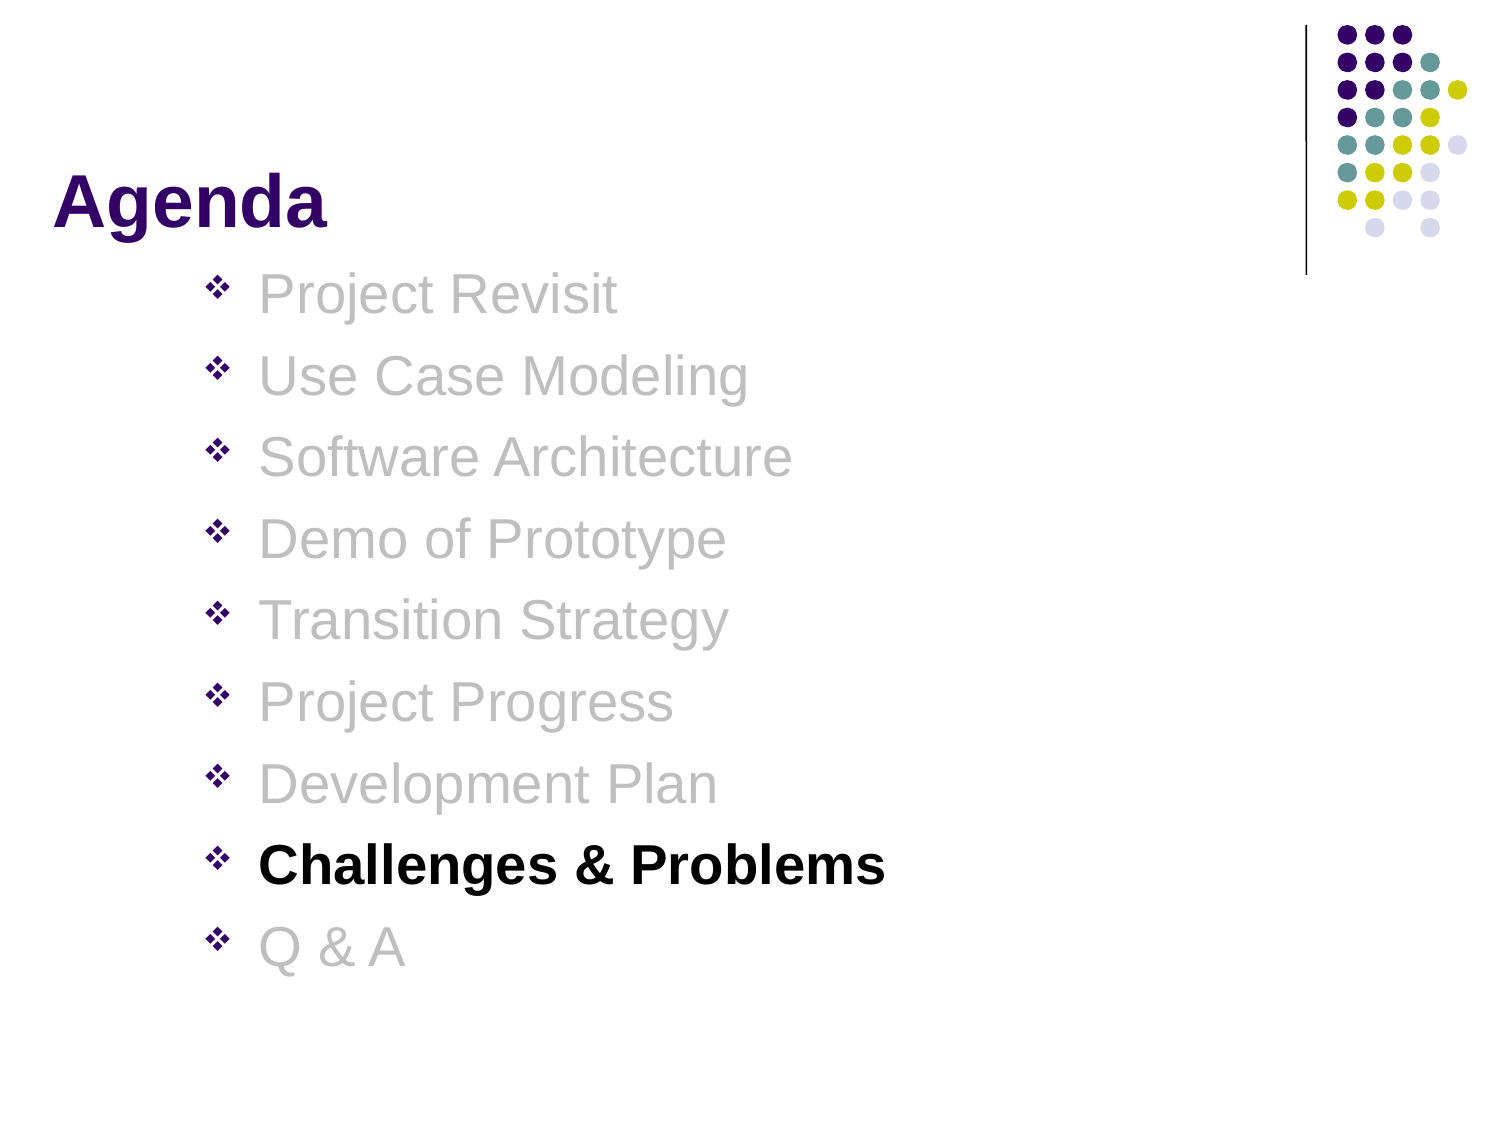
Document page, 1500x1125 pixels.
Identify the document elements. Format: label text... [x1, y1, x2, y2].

title Agenda [37, 37, 1301, 251]
list Project Revisit Use Case Modeling Software Architecture Demo of Prototype Transition Strategy Project Progress Development Plan Challenges & Problems Q & A [187, 249, 1401, 1013]
